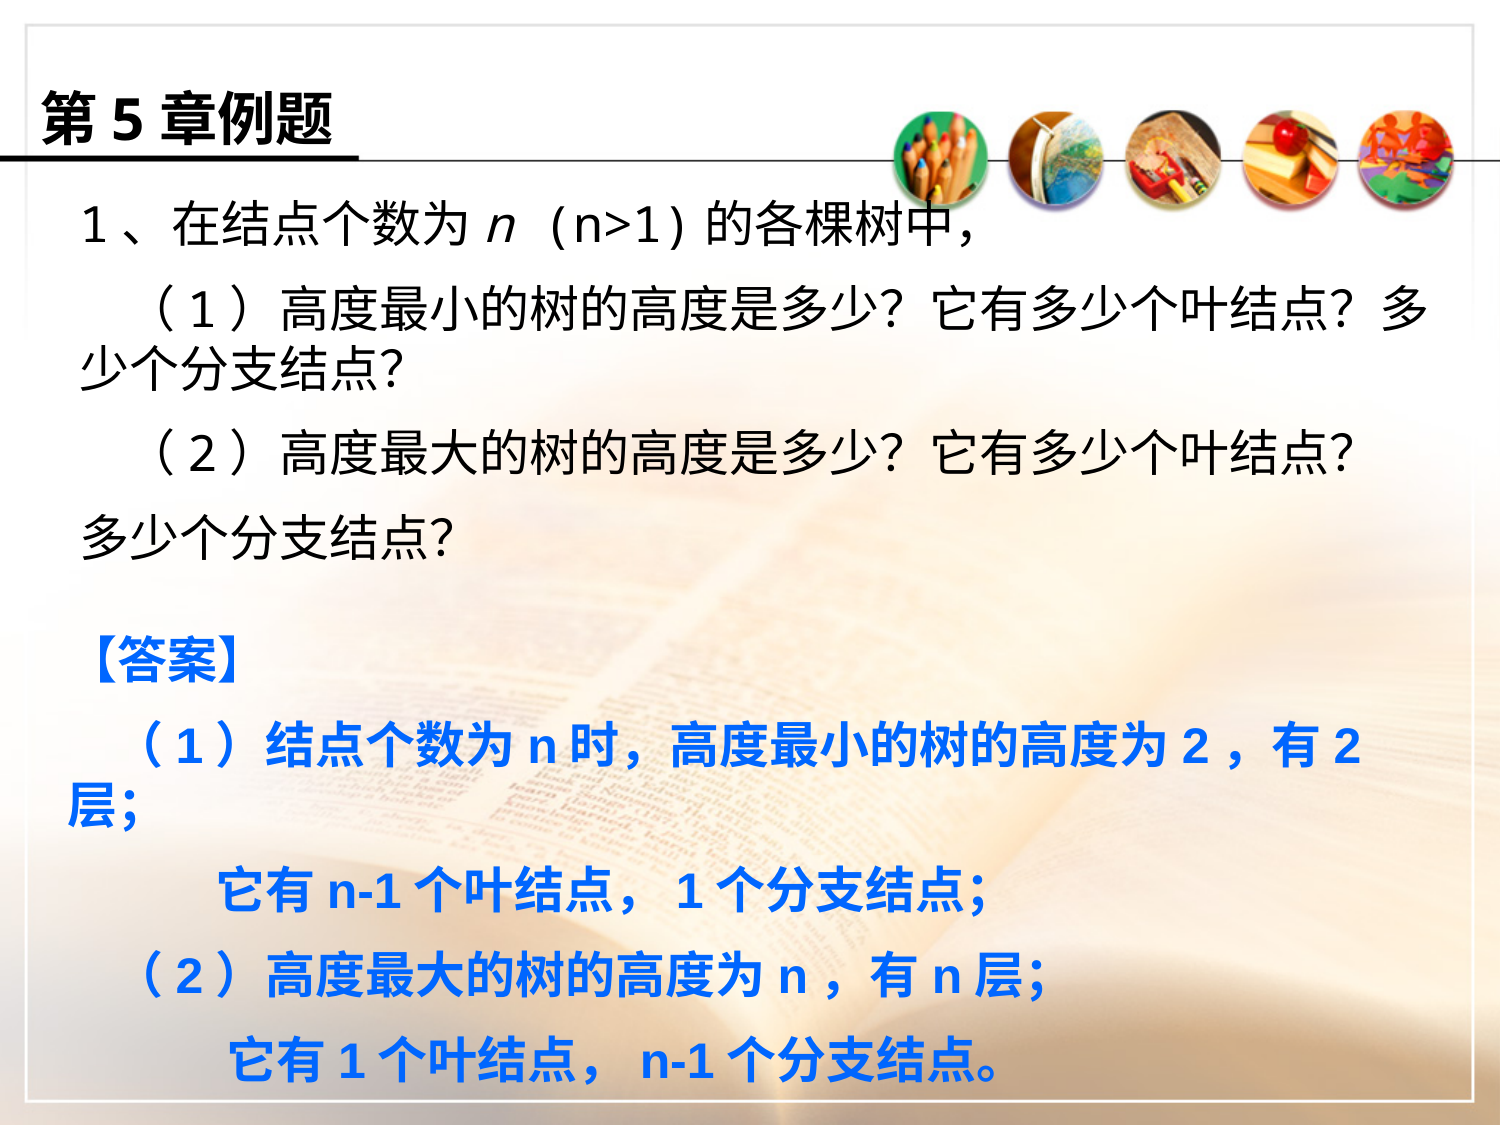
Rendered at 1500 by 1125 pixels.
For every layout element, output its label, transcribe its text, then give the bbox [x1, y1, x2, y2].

text_box 1、在结点个数为n (n>1)的各棵树中， （1）高度最小的树的高度是多少？它有多少个叶结点？多少个分支结点？ （2）高度最大的树的高度是多少？它有多少个叶结点？ 多少个分支结点？ [64, 184, 1453, 575]
picture [0, 0, 1500, 1125]
text_box 【答案】 （1）结点个数为n时，高度最小的树的高度为2，有2层； 它有n-1个叶结点，1个分支结点； （2）高度最大的树的高度为n，有n层； 它有1个叶结点，n-1个分支结点。 [53, 621, 1429, 1097]
text_box 第5章例题 [24, 70, 786, 163]
